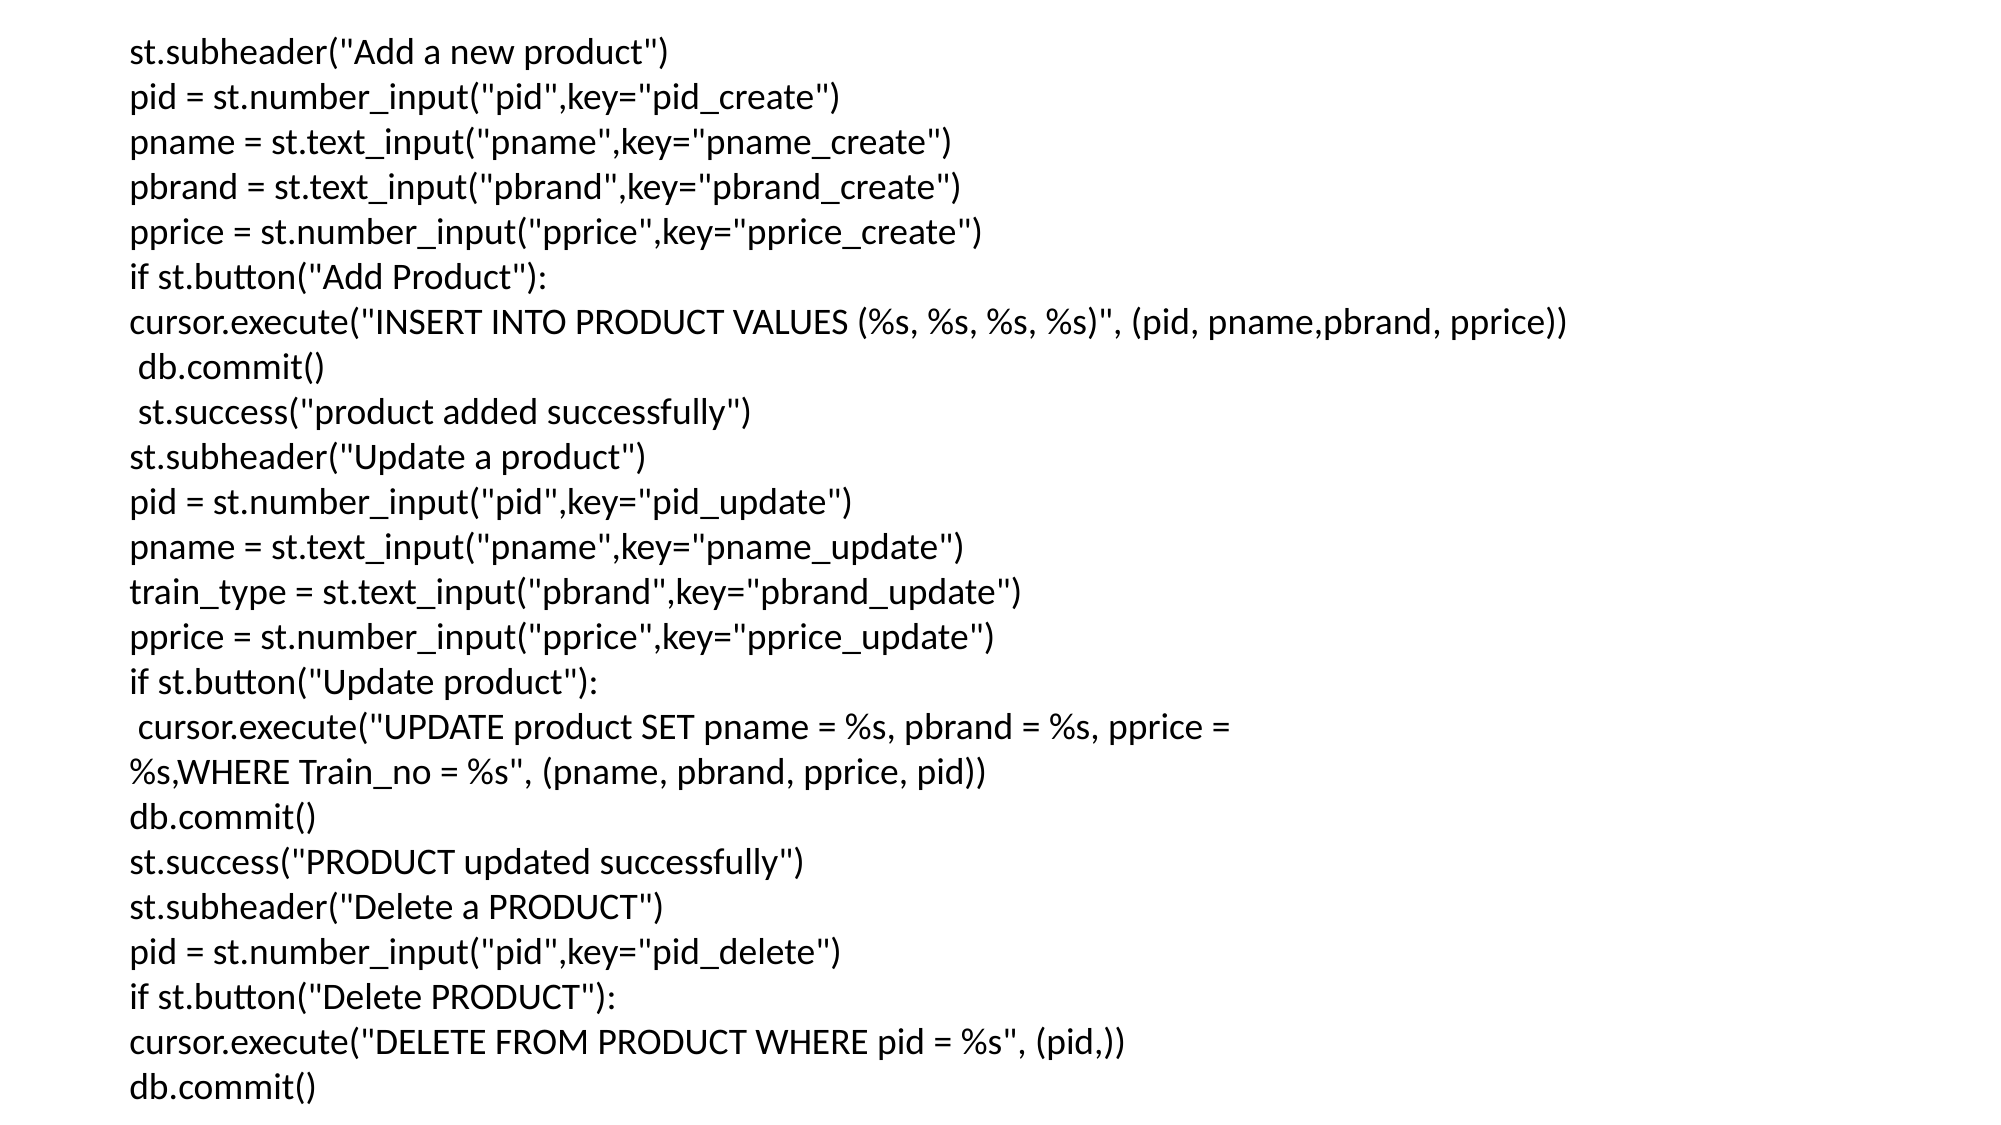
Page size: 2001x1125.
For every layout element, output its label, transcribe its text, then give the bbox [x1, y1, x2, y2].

text_box st.subheader("Add a new product") pid = st.number_input("pid",key="pid_create") pname = st.text_input("pname",key="pname_create") pbrand = st.text_input("pbrand",key="pbrand_create") pprice = st.number_input("pprice",key="pprice_create") if st.button("Add Product"): cursor.execute("INSERT INTO PRODUCT VALUES (%s, %s, %s, %s)", (pid, pname,pbrand, pprice)) db.commit() st.success("product added successfully") st.subheader("Update a product") pid = st.number_input("pid",key="pid_update") pname = st.text_input("pname",key="pname_update") train_type = st.text_input("pbrand",key="pbrand_update") pprice = st.number_input("pprice",key="pprice_update") if st.button("Update product"): cursor.execute("UPDATE product SET pname = %s, pbrand = %s, pprice = %s,WHERE Train_no = %s", (pname, pbrand, pprice, pid)) db.commit() st.success("PRODUCT updated successfully") st.subheader("Delete a PRODUCT") pid = st.number_input("pid",key="pid_delete") if st.button("Delete PRODUCT"): cursor.execute("DELETE FROM PRODUCT WHERE pid = %s", (pid,)) db.commit() [114, 19, 1686, 1114]
